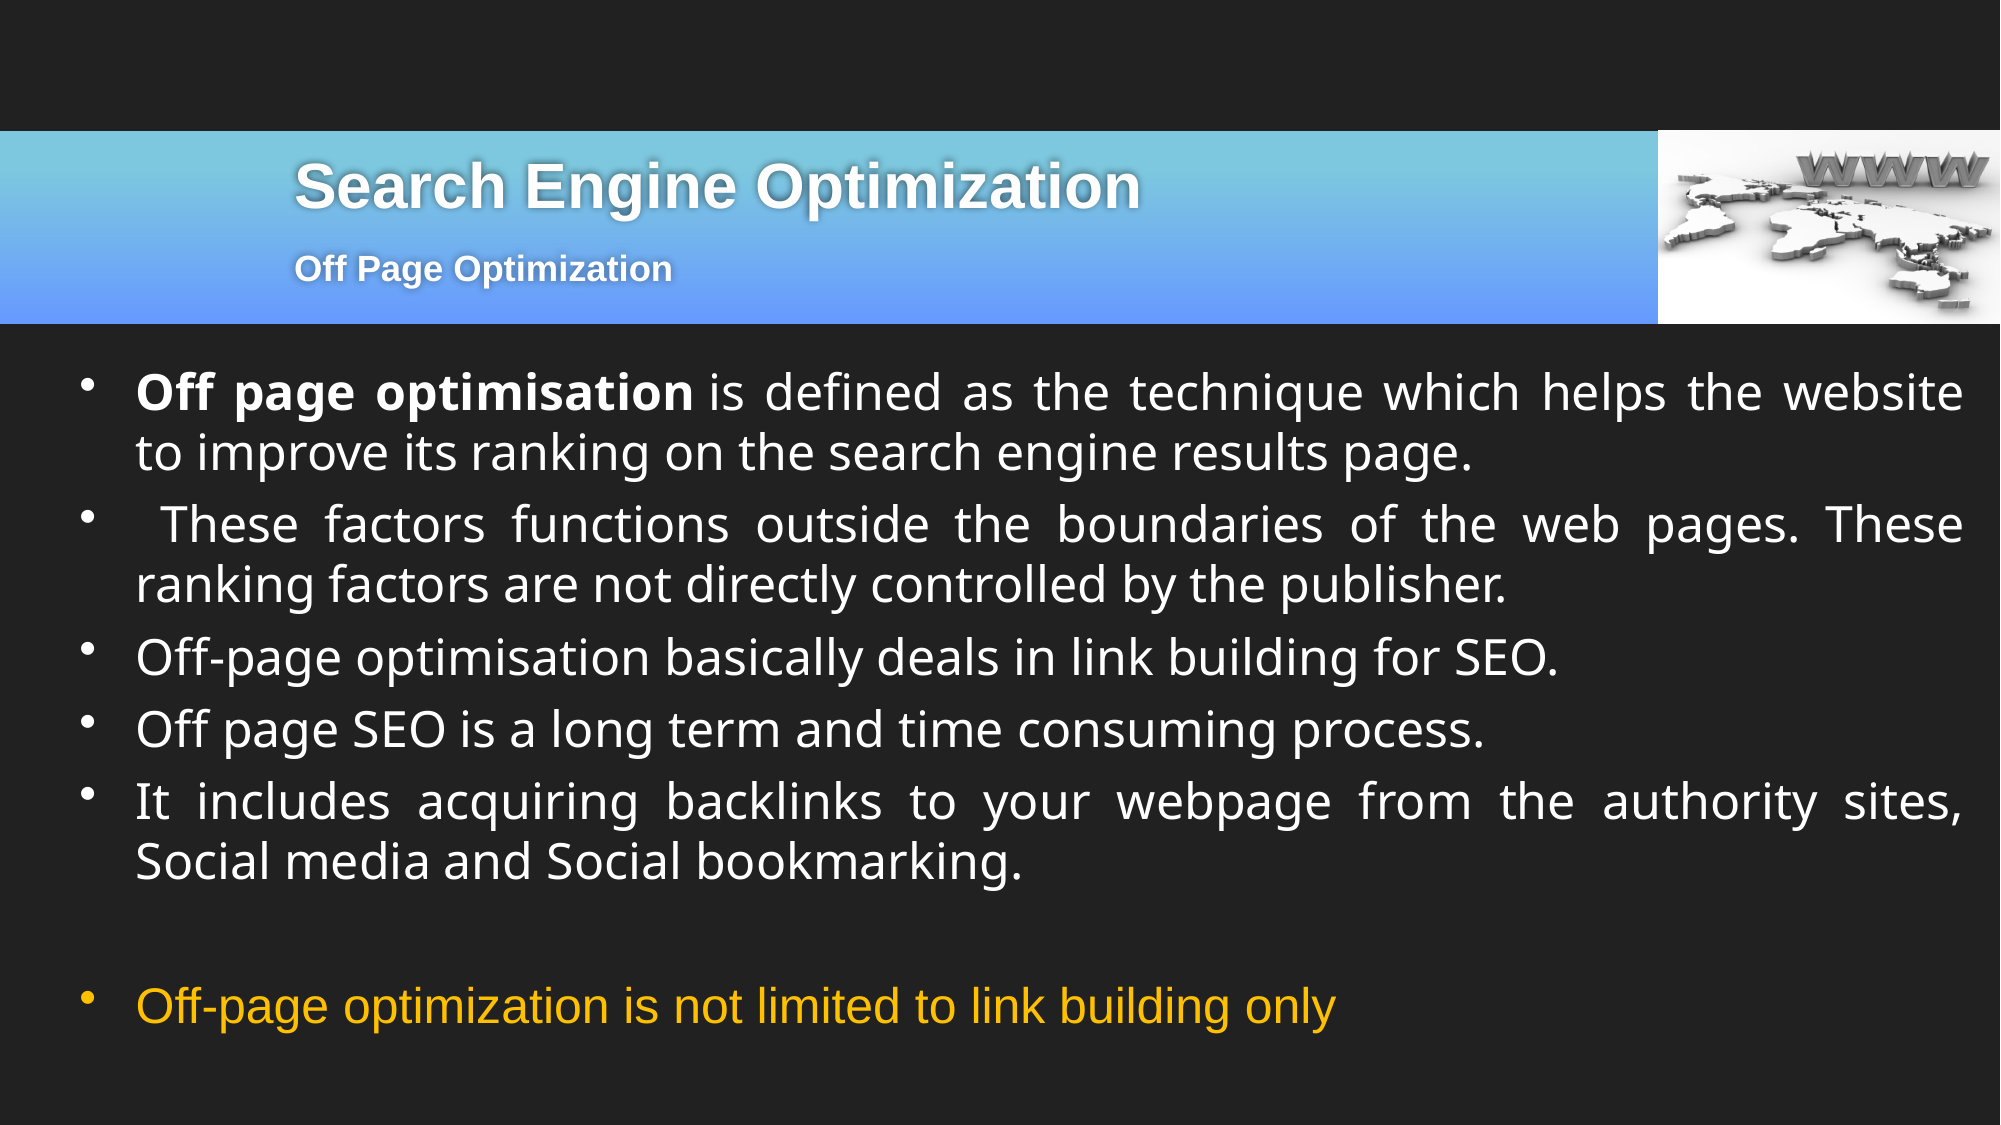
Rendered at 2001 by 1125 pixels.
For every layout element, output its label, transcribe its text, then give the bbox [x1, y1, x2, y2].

text_box Off page optimisation is defined as the technique which helps the website to improve its ranking on the search engine results page. These factors functions outside the boundaries of the web pages. These ranking factors are not directly controlled by the publisher. Off-page optimisation basically deals in link building for SEO. Off page SEO is a long term and time consuming process. It includes acquiring backlinks to your webpage from the authority sites, Social media and Social bookmarking. Off-page optimization is not limited to link building only [62, 353, 1981, 1042]
title Search Engine Optimization [279, 136, 1262, 230]
list Off Page Optimization [279, 237, 1344, 297]
picture [1658, 130, 2000, 324]
